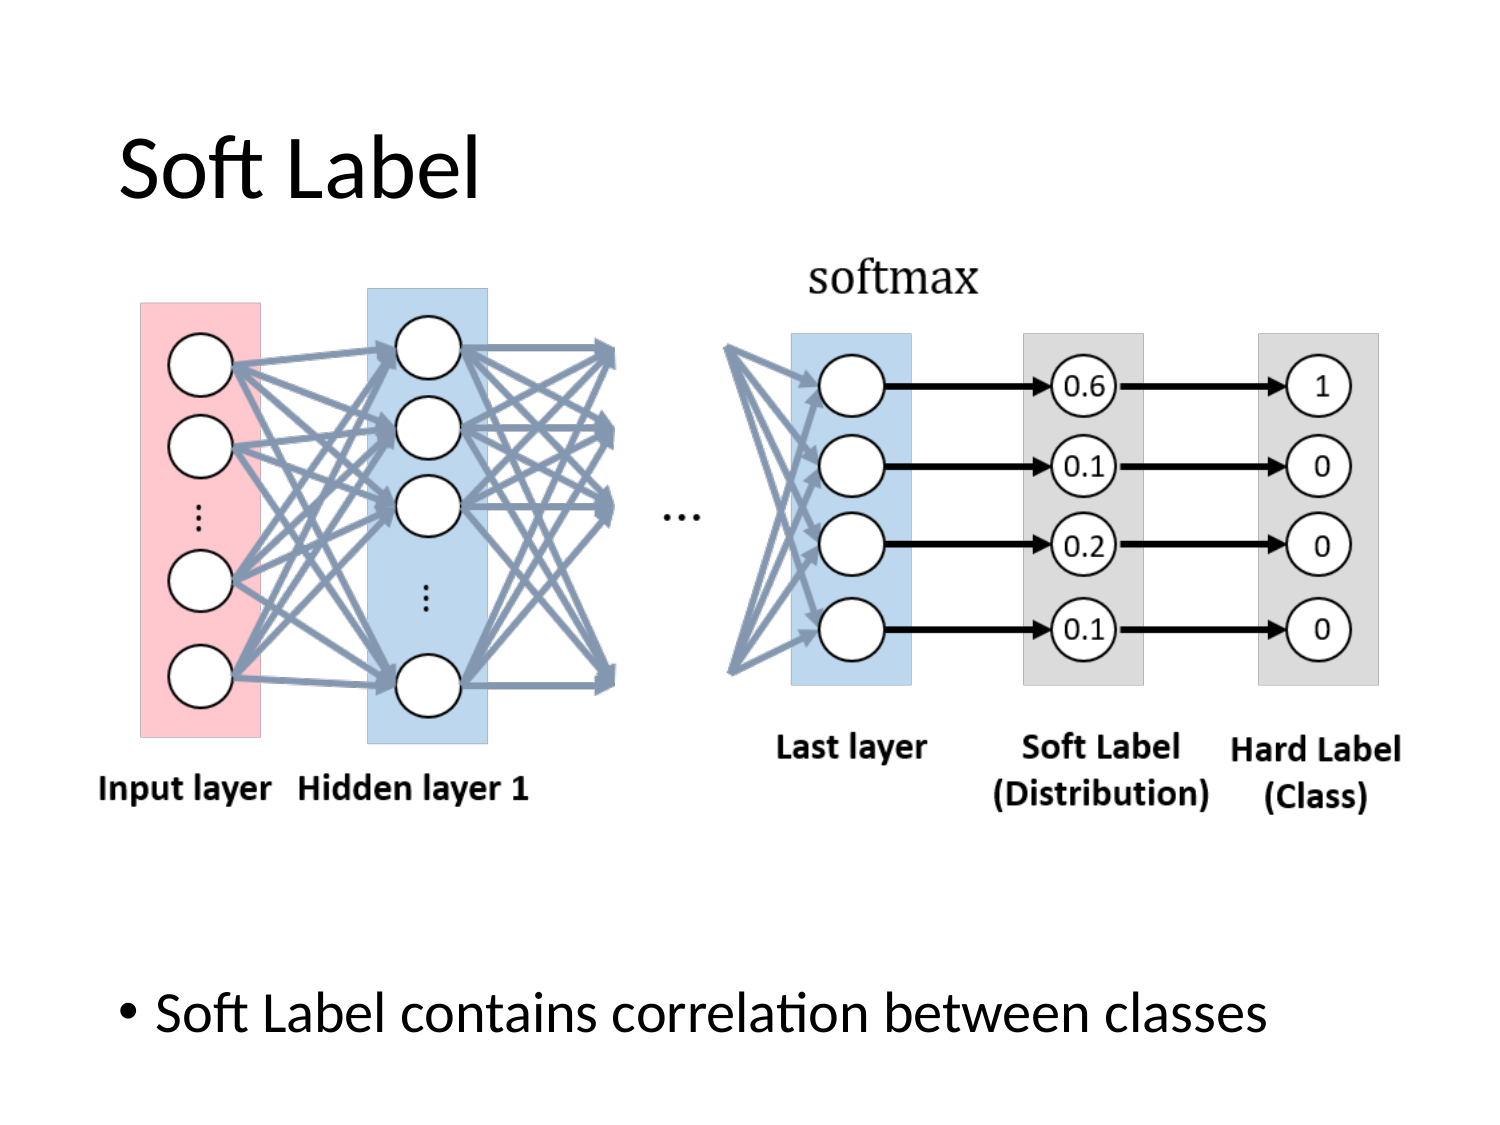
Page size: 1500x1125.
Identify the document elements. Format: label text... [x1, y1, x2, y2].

picture [74, 247, 1427, 843]
title Soft Label [103, 59, 1397, 247]
text_box Soft Label contains correlation between classes [103, 974, 1448, 1101]
